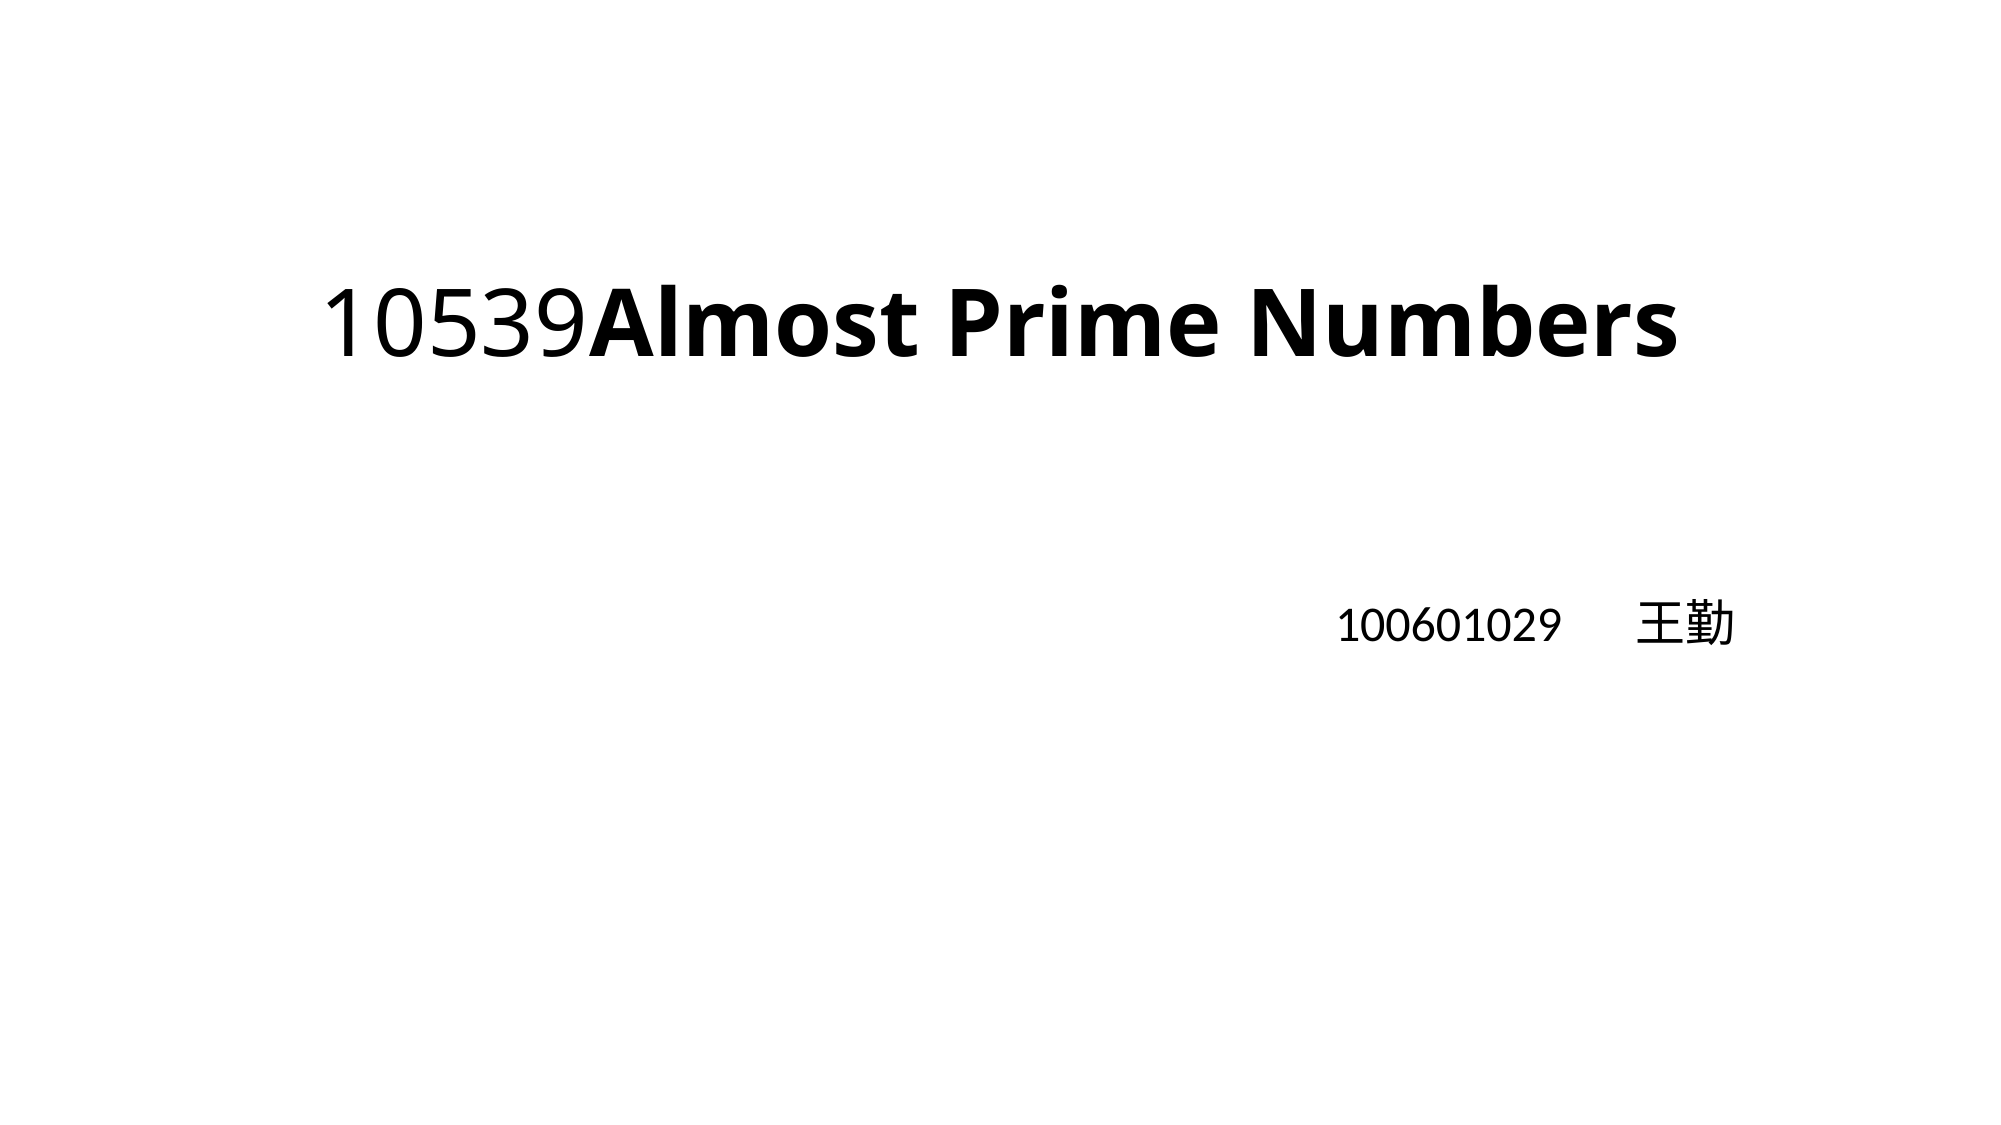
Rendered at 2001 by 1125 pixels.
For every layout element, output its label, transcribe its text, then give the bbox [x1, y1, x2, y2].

subtitle 100601029 王勤 [249, 590, 1750, 863]
title 10539 Almost Prime Numbers [249, 184, 1750, 384]
